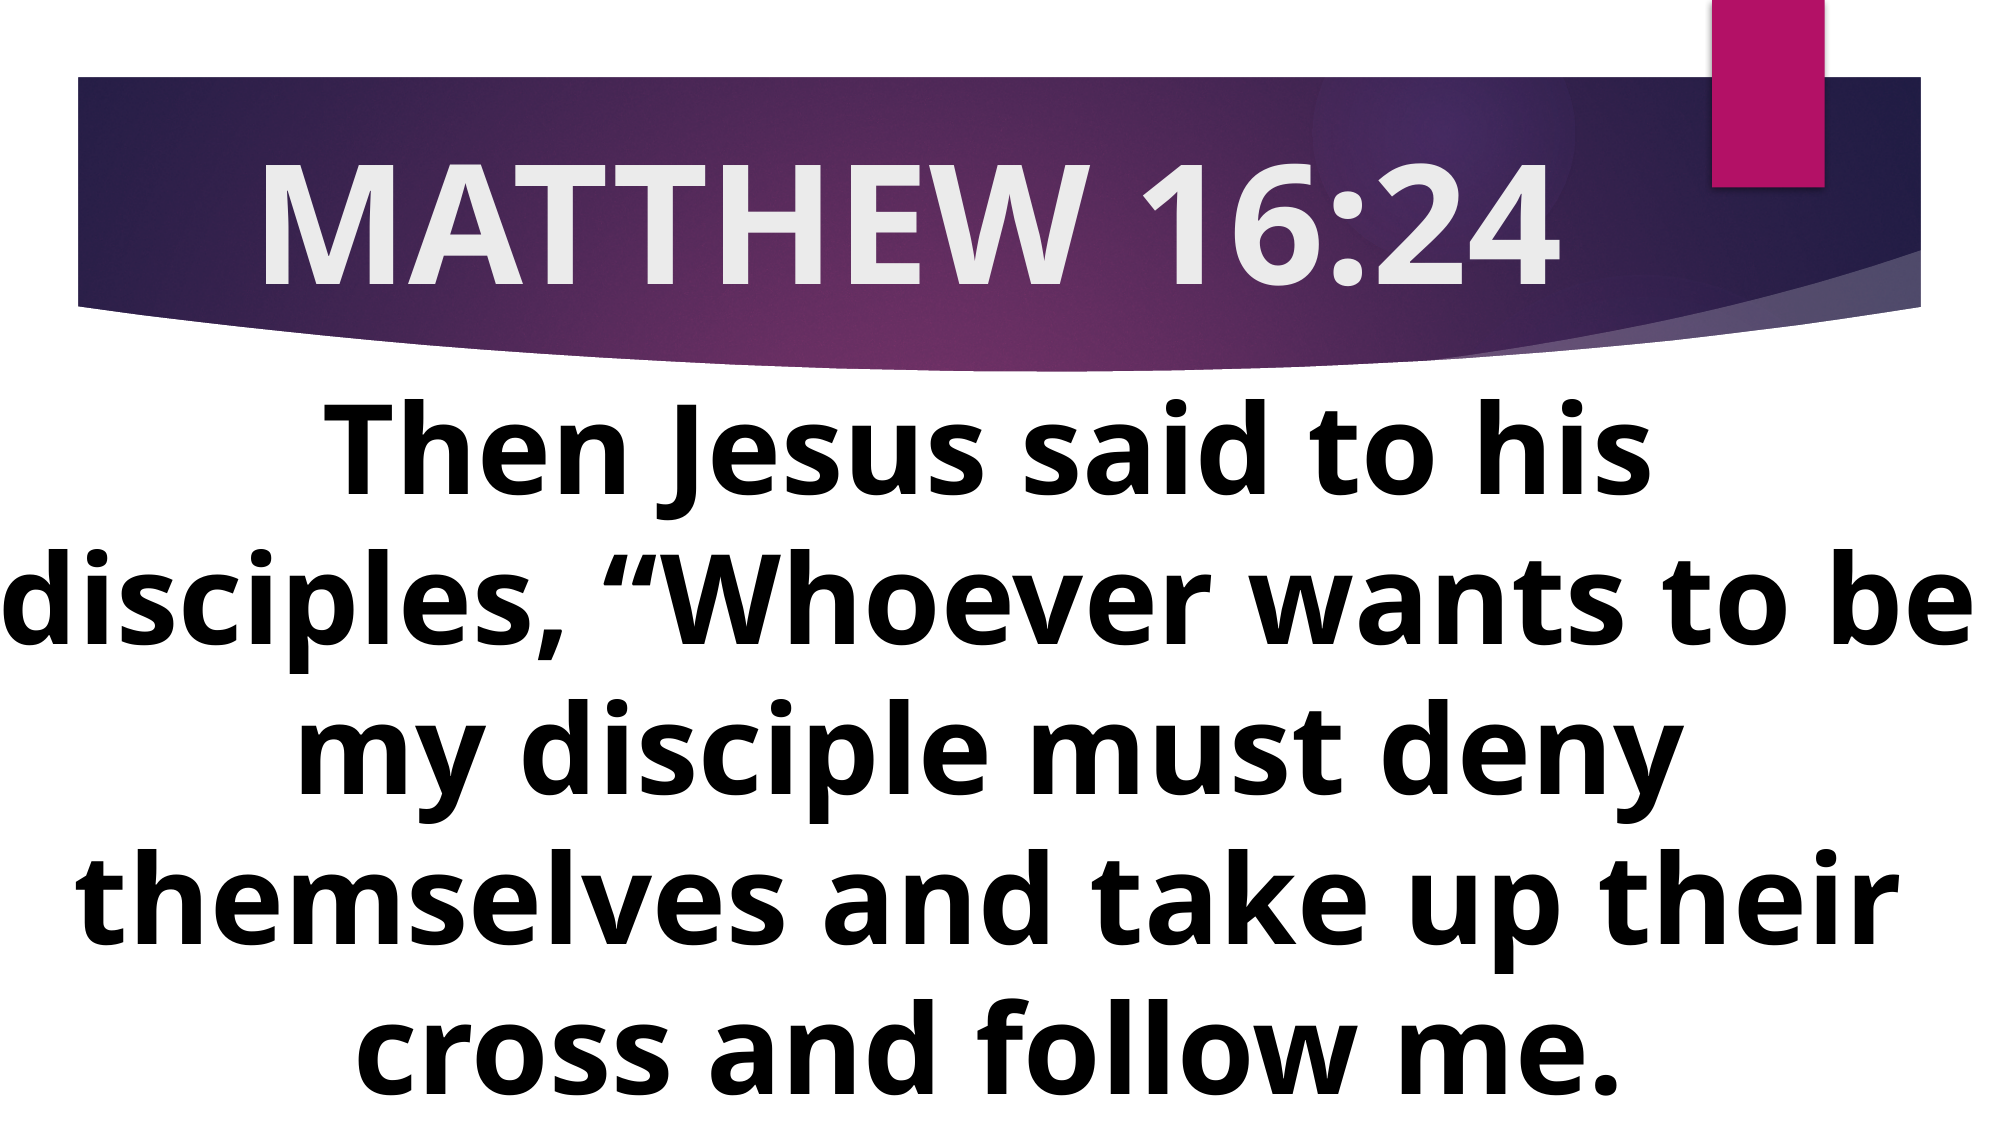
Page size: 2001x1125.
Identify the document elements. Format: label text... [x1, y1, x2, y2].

list Then Jesus said to his disciples, “Whoever wants to be my disciple must deny themselves and take up their cross and follow me. [0, 362, 2000, 1052]
title MATTHEW 16:24 [189, 159, 1627, 276]
